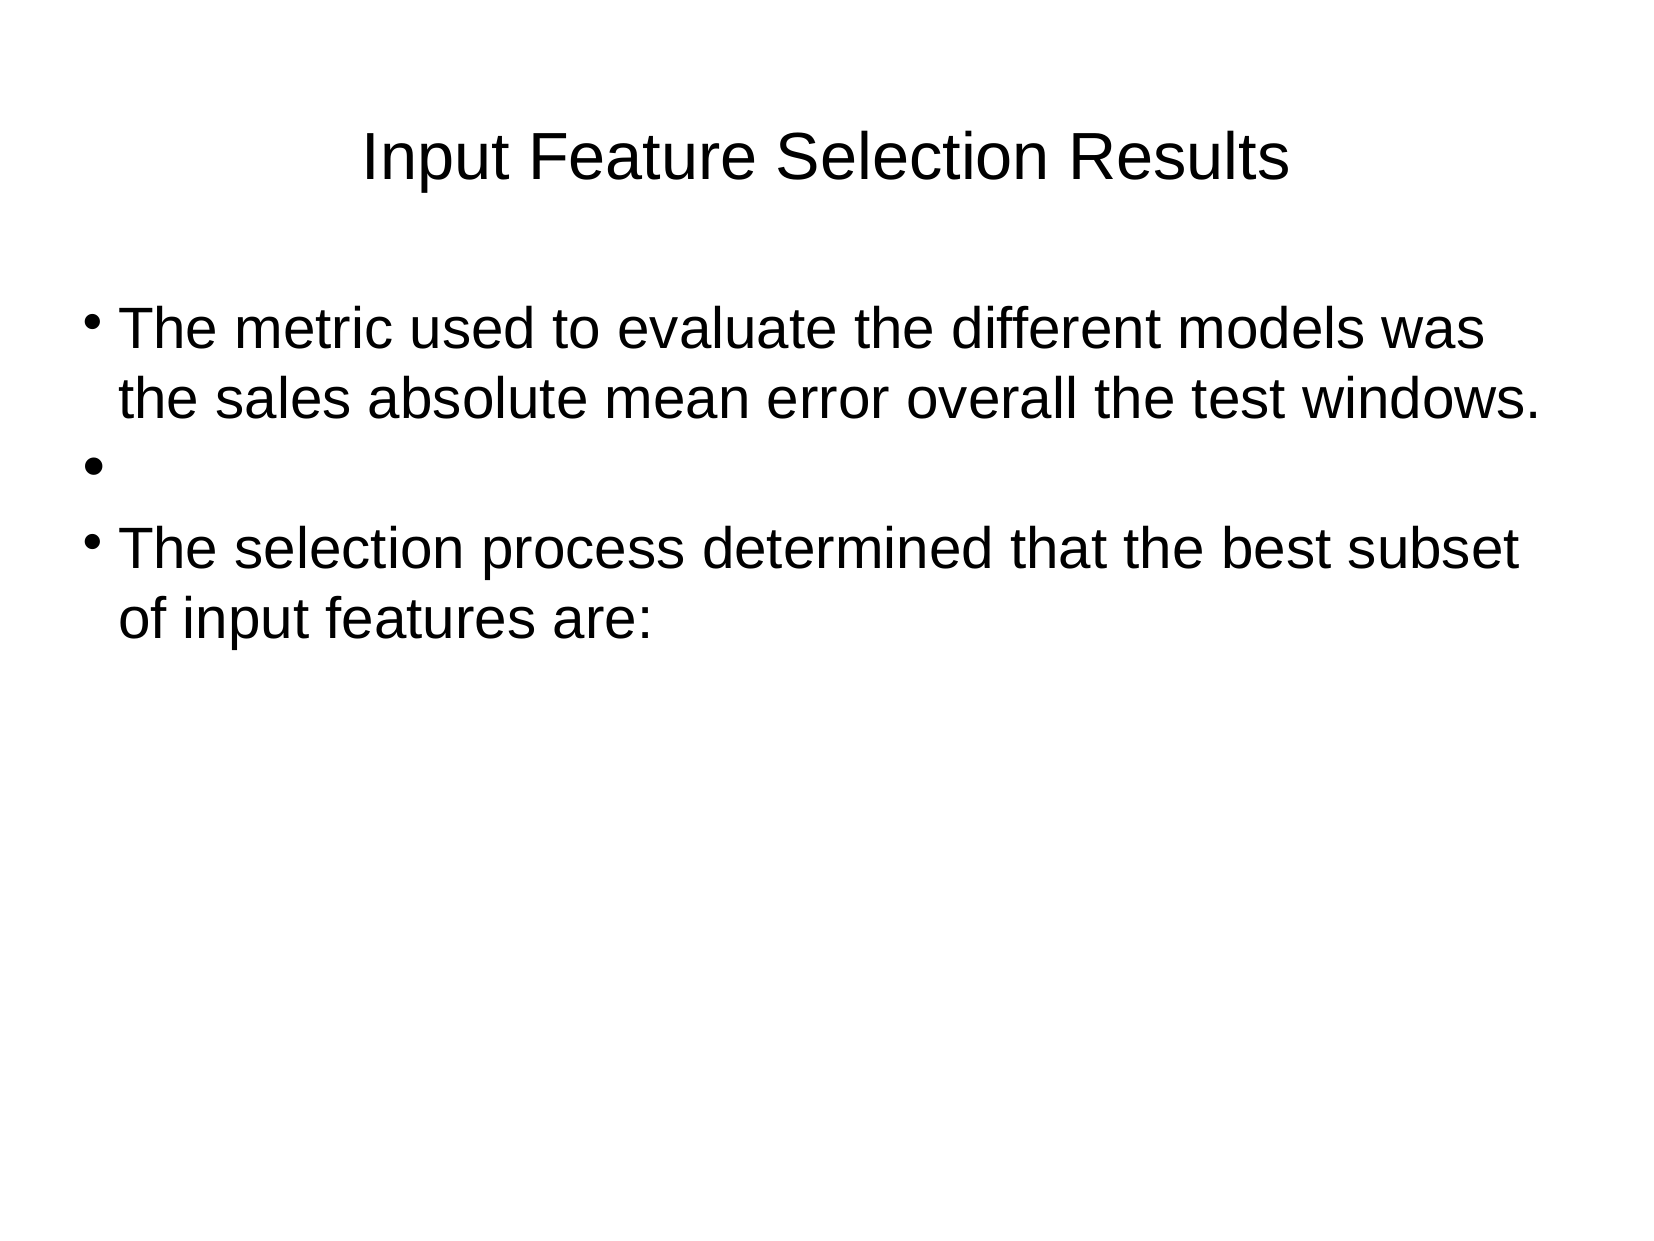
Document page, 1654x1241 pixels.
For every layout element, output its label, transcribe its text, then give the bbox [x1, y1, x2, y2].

text_box Input Feature Selection Results [82, 49, 1571, 257]
text_box The metric used to evaluate the different models was the sales absolute mean error overall the test windows. The selection process determined that the best subset of input features are: [82, 290, 1571, 1010]
